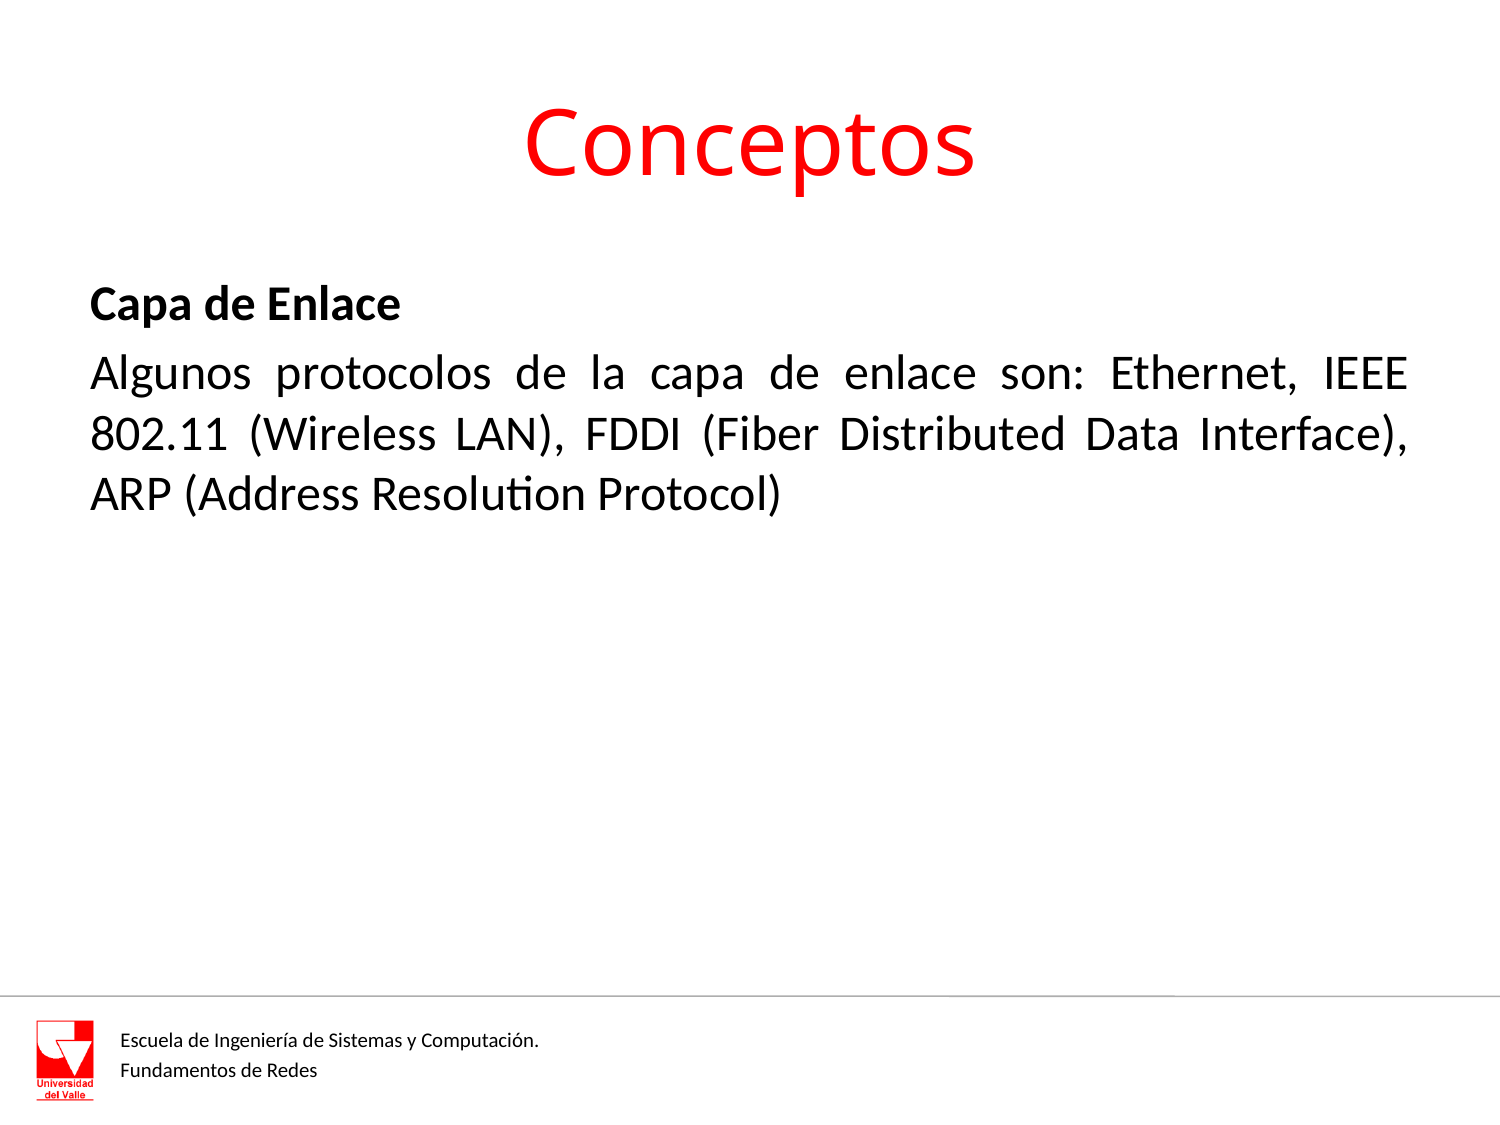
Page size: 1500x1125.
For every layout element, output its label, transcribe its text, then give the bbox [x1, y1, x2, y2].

title Conceptos [75, 45, 1425, 233]
picture [35, 1019, 94, 1101]
list Capa de Enlace Algunos protocolos de la capa de enlace son: Ethernet, IEEE 802.11 (Wireless LAN), FDDI (Fiber Distributed Data Interface), ARP (Address Resolution Protocol) [75, 262, 1425, 994]
